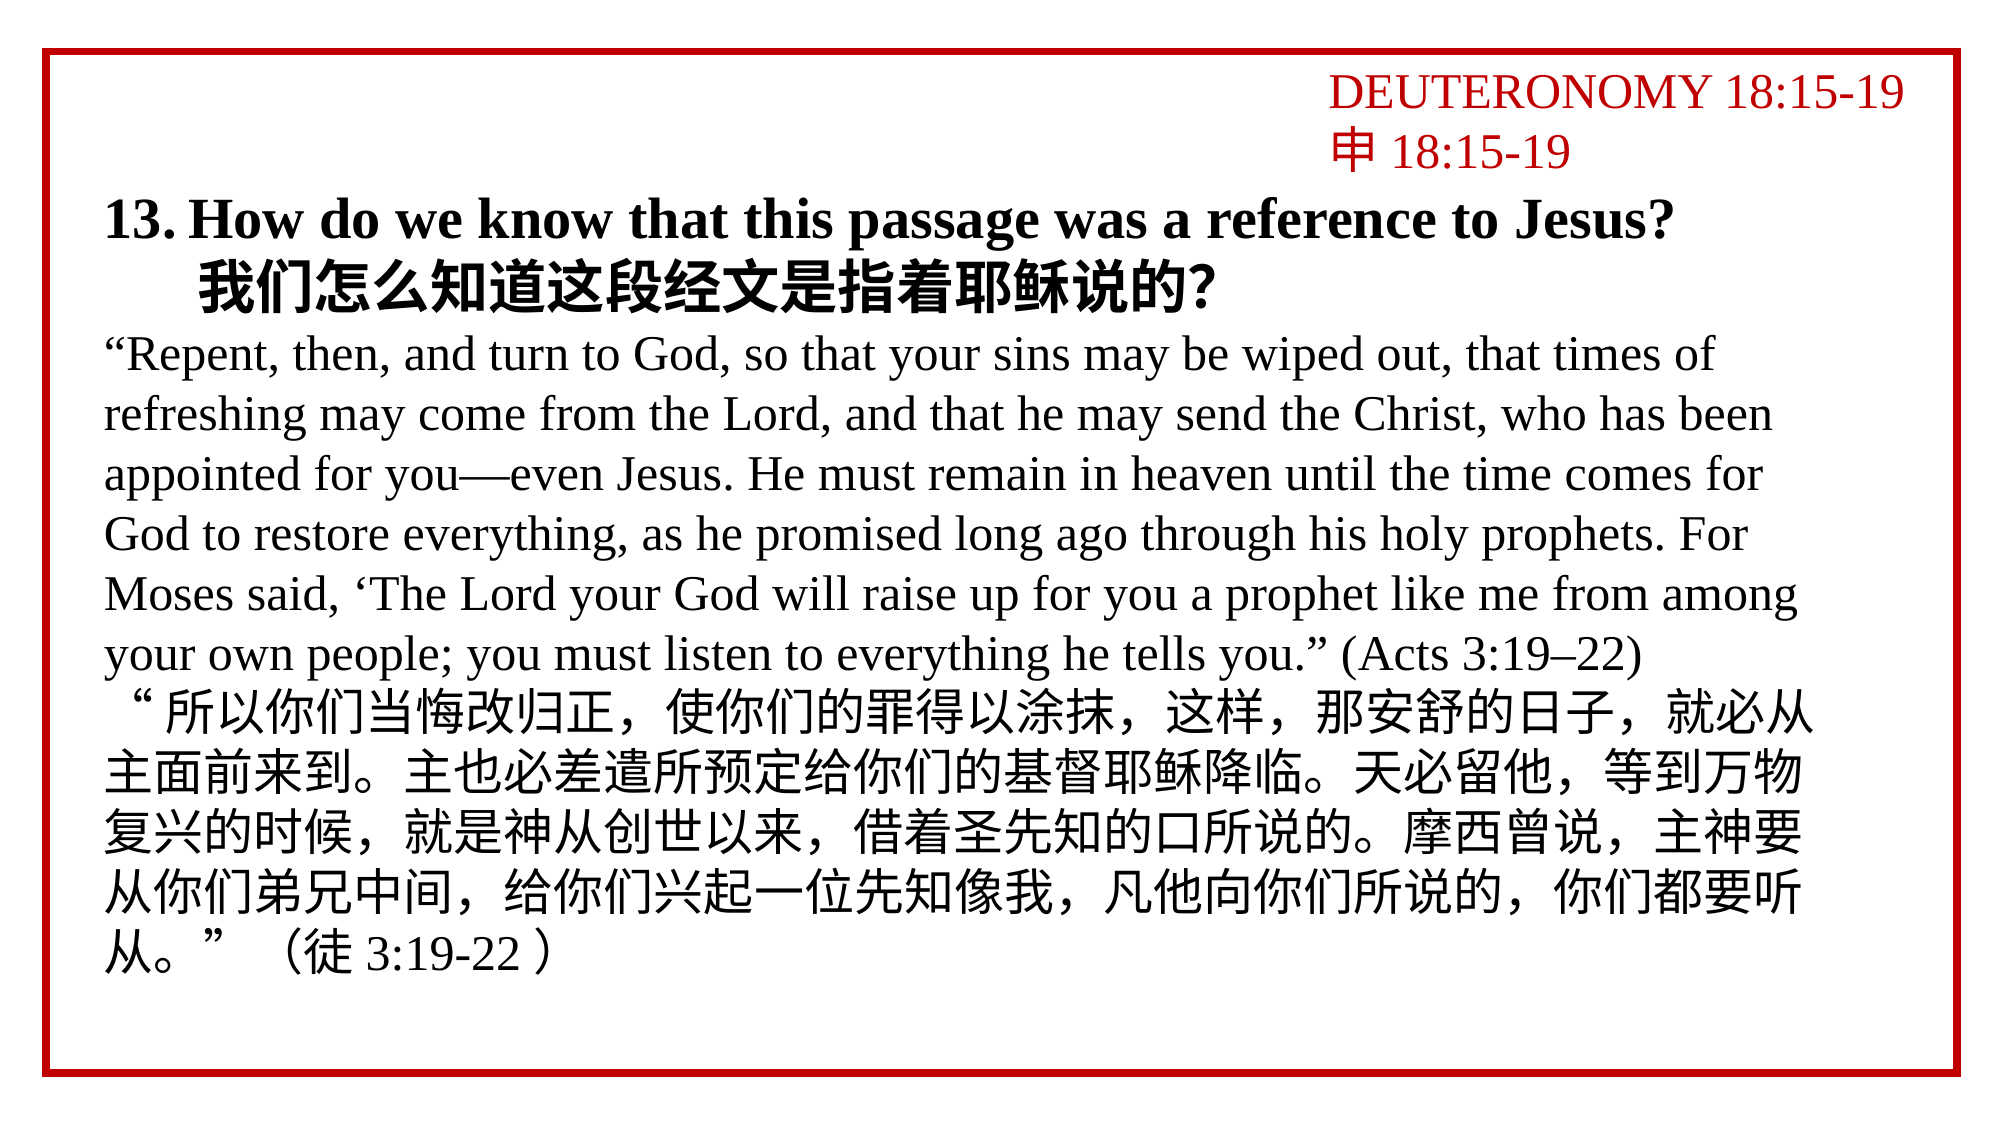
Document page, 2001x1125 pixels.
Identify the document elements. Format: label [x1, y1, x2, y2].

text_box [45, 50, 1958, 1074]
text_box [648, 787, 679, 864]
